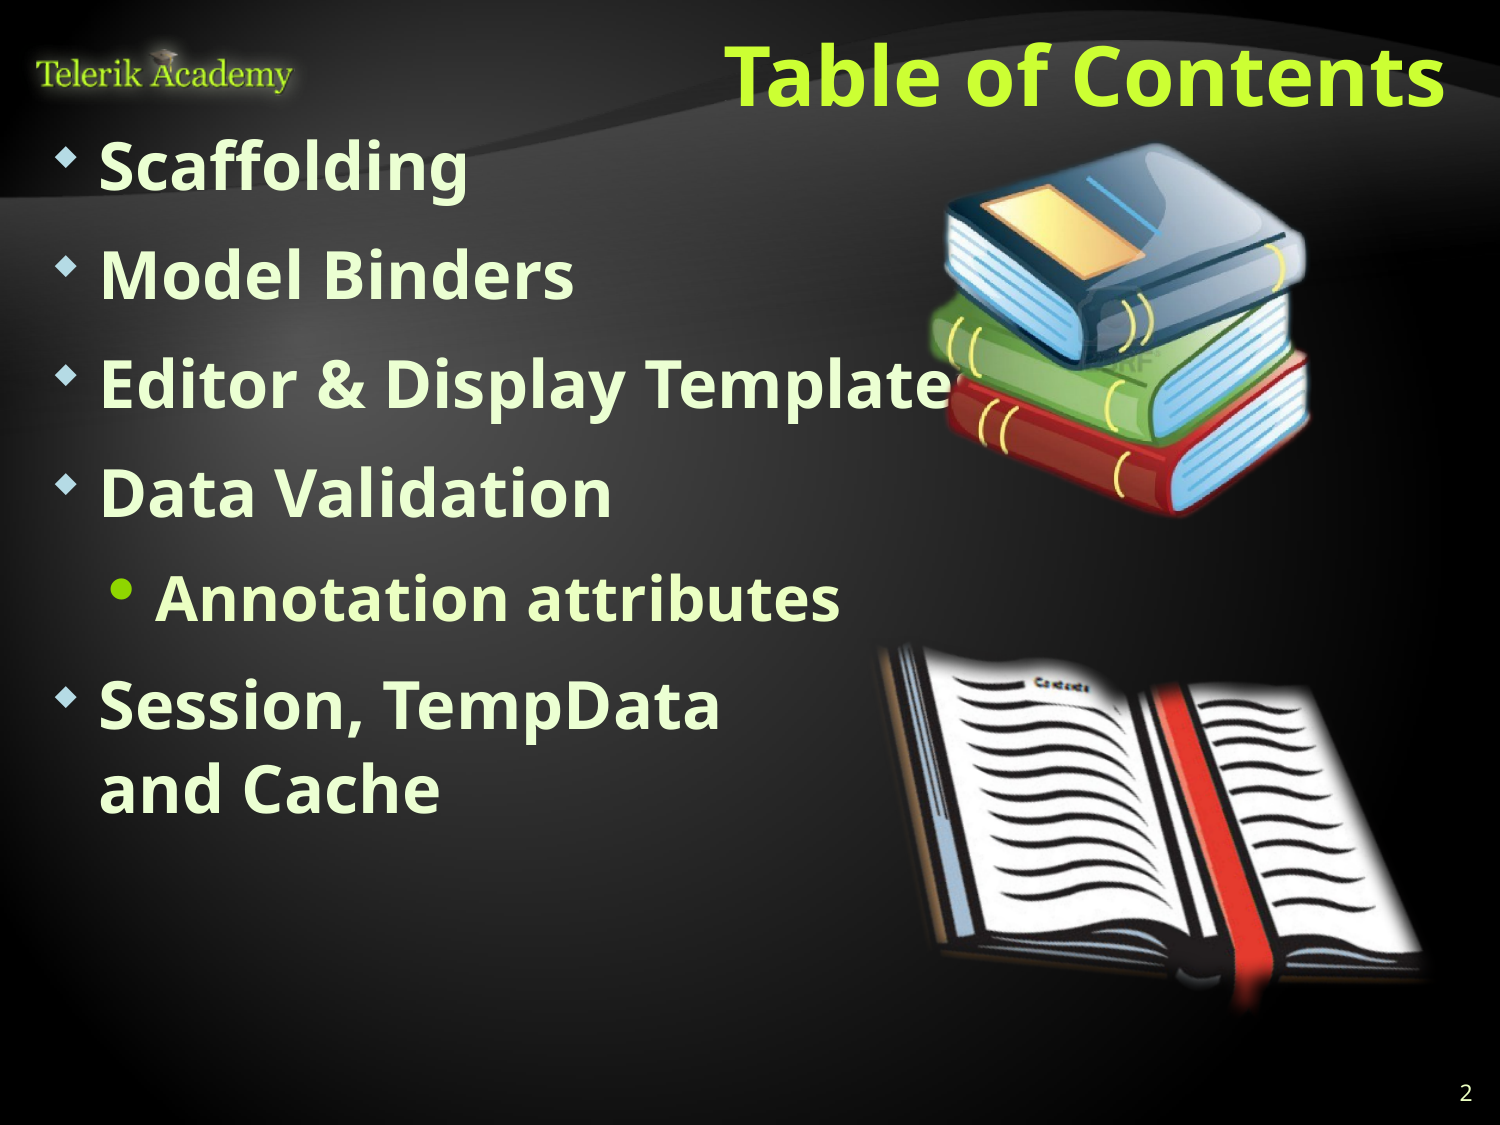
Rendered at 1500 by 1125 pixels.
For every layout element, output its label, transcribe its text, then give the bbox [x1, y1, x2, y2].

title Table of Contents [300, 12, 1463, 112]
picture [0, 0, 1500, 1125]
list Scaffolding Model Binders Editor & Display Templates Data Validation Annotation attributes Session, TempData and Cache [37, 112, 1463, 1063]
